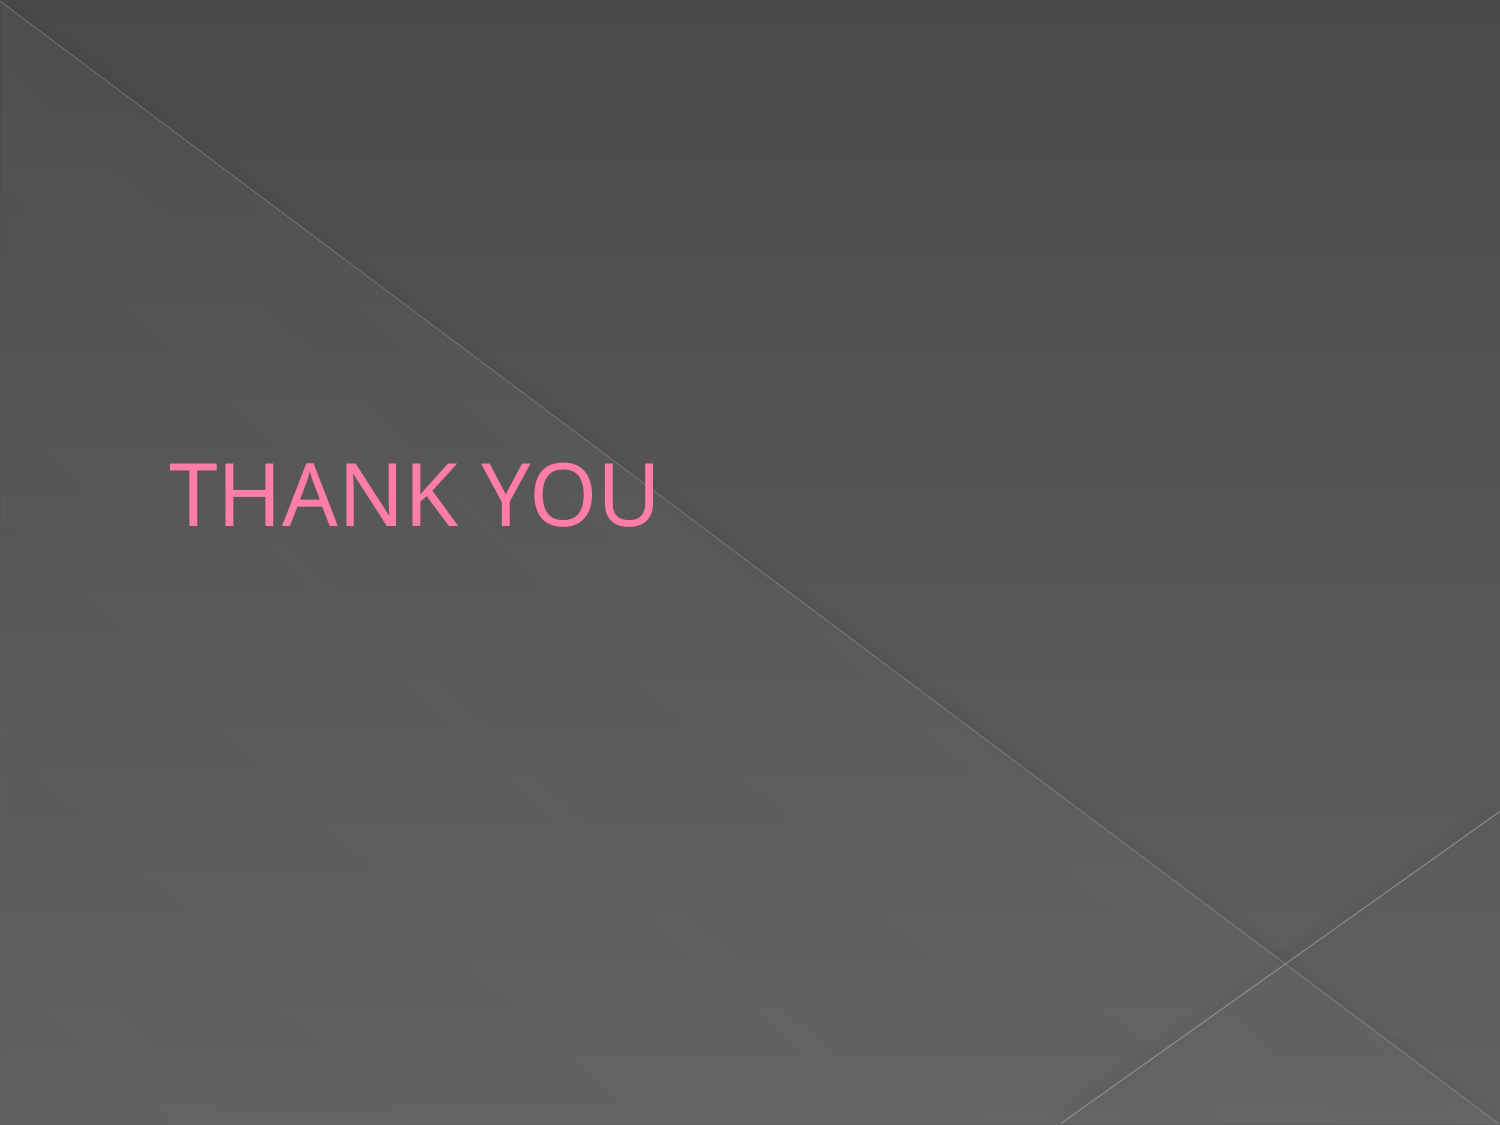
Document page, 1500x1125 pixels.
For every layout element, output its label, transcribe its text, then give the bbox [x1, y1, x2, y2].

title THANK YOU [75, 45, 1425, 938]
